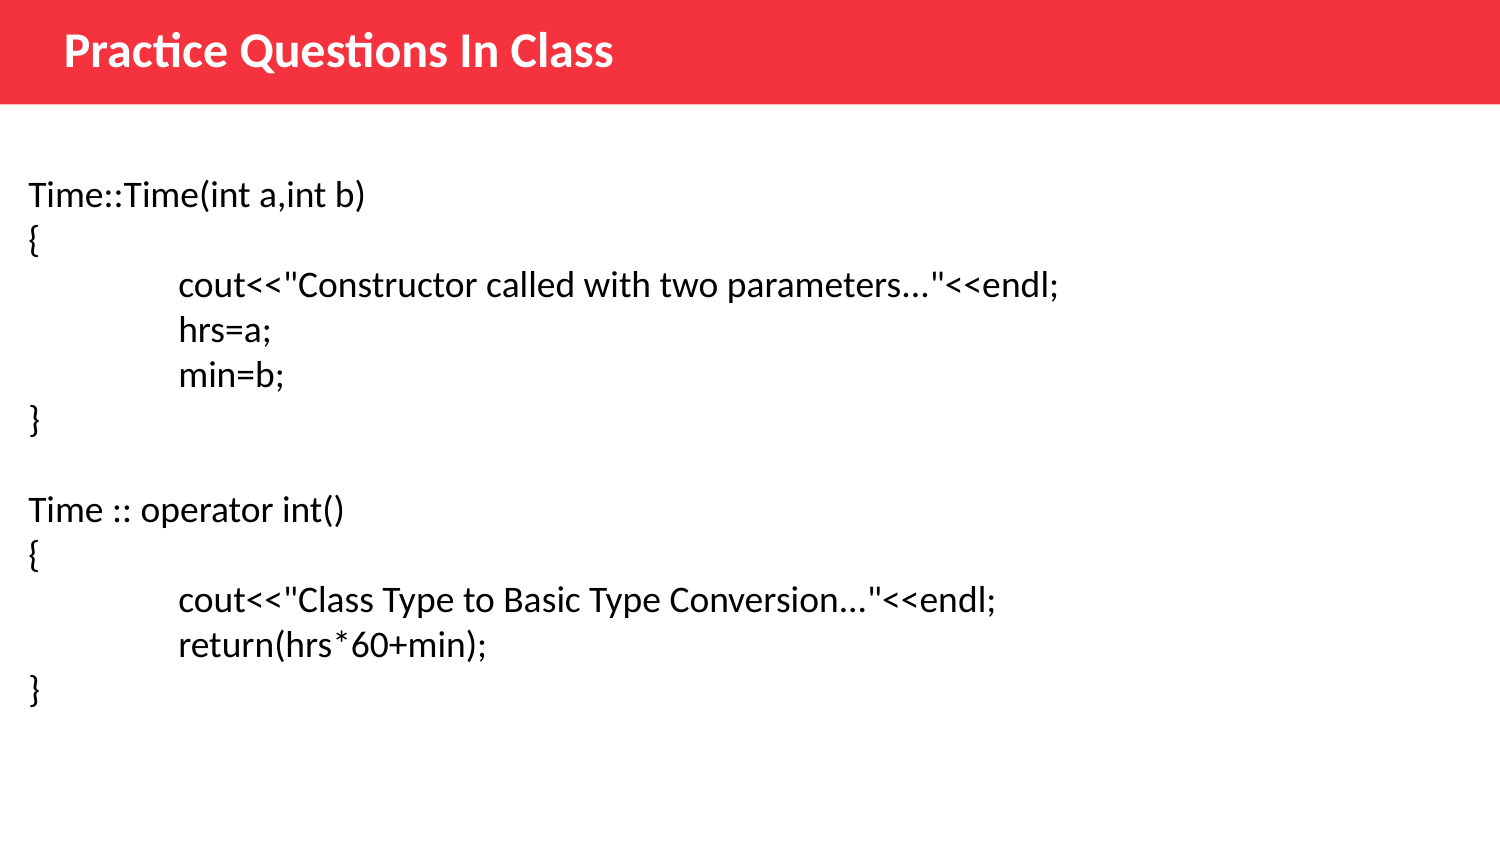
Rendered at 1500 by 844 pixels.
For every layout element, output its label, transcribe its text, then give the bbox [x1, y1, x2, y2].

text_box Time::Time(int a,int b) { cout<<"Constructor called with two parameters..."<<endl; hrs=a; min=b; } Time :: operator int() { cout<<"Class Type to Basic Type Conversion..."<<endl; return(hrs*60+min); } [13, 110, 1483, 829]
text_box [0, 0, 1500, 105]
text_box Practice Questions In Class [63, 15, 1203, 80]
